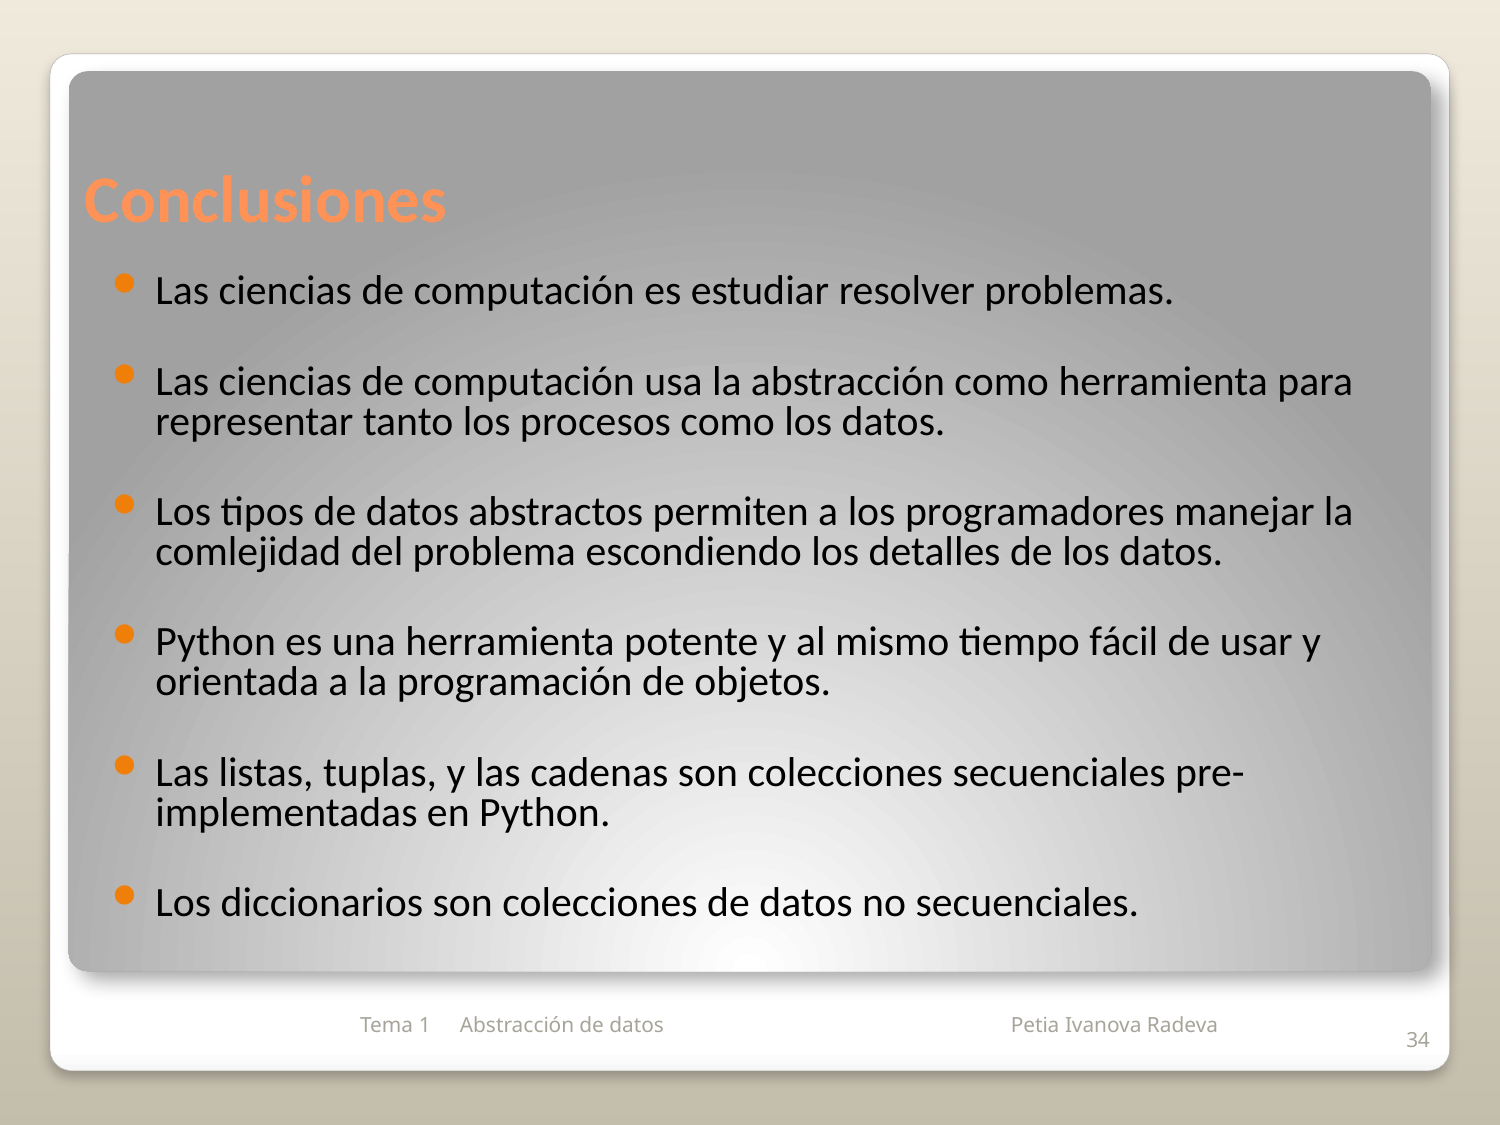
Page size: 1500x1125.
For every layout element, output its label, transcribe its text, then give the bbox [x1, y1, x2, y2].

slide_number 34 [1369, 1002, 1445, 1063]
title Conclusiones [70, 70, 1413, 243]
footer Abstracción de datos [445, 984, 821, 1045]
list Las ciencias de computación es estudiar resolver problemas. Las ciencias de computación usa la abstracción como herramienta para representar tanto los procesos como los datos. Los tipos de datos abstractos permiten a los programadores manejar la comlejidad del problema escondiendo los detalles de los datos. Python es una herramienta potente y al mismo tiempo fácil de usar y orientada a la programación de objetos. Las listas, tuplas, y las cadenas son colecciones secuenciales pre-implementadas en Python. Los diccionarios son colecciones de datos no secuenciales. [81, 257, 1425, 946]
slide_number Tema 1 [70, 984, 445, 1045]
